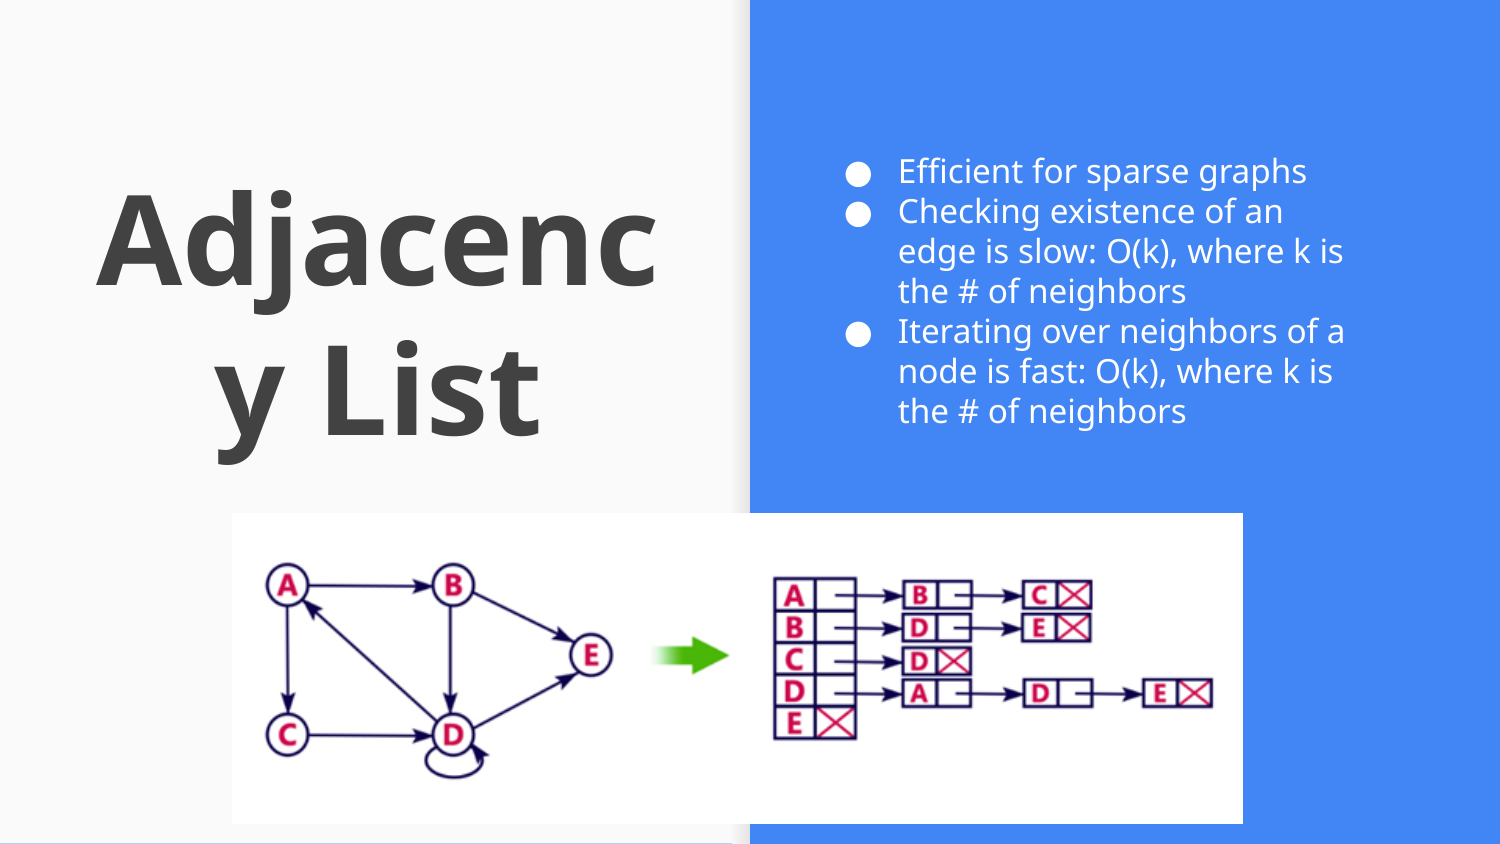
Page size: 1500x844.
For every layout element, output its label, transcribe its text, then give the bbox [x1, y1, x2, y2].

list Efficient for sparse graphs Checking existence of an edge is slow: O(k), where k is the # of neighbors Iterating over neighbors of a node is fast: O(k), where k is the # of neighbors [807, 8, 1377, 573]
title Adjacency List [46, 91, 711, 475]
picture [232, 512, 1243, 825]
